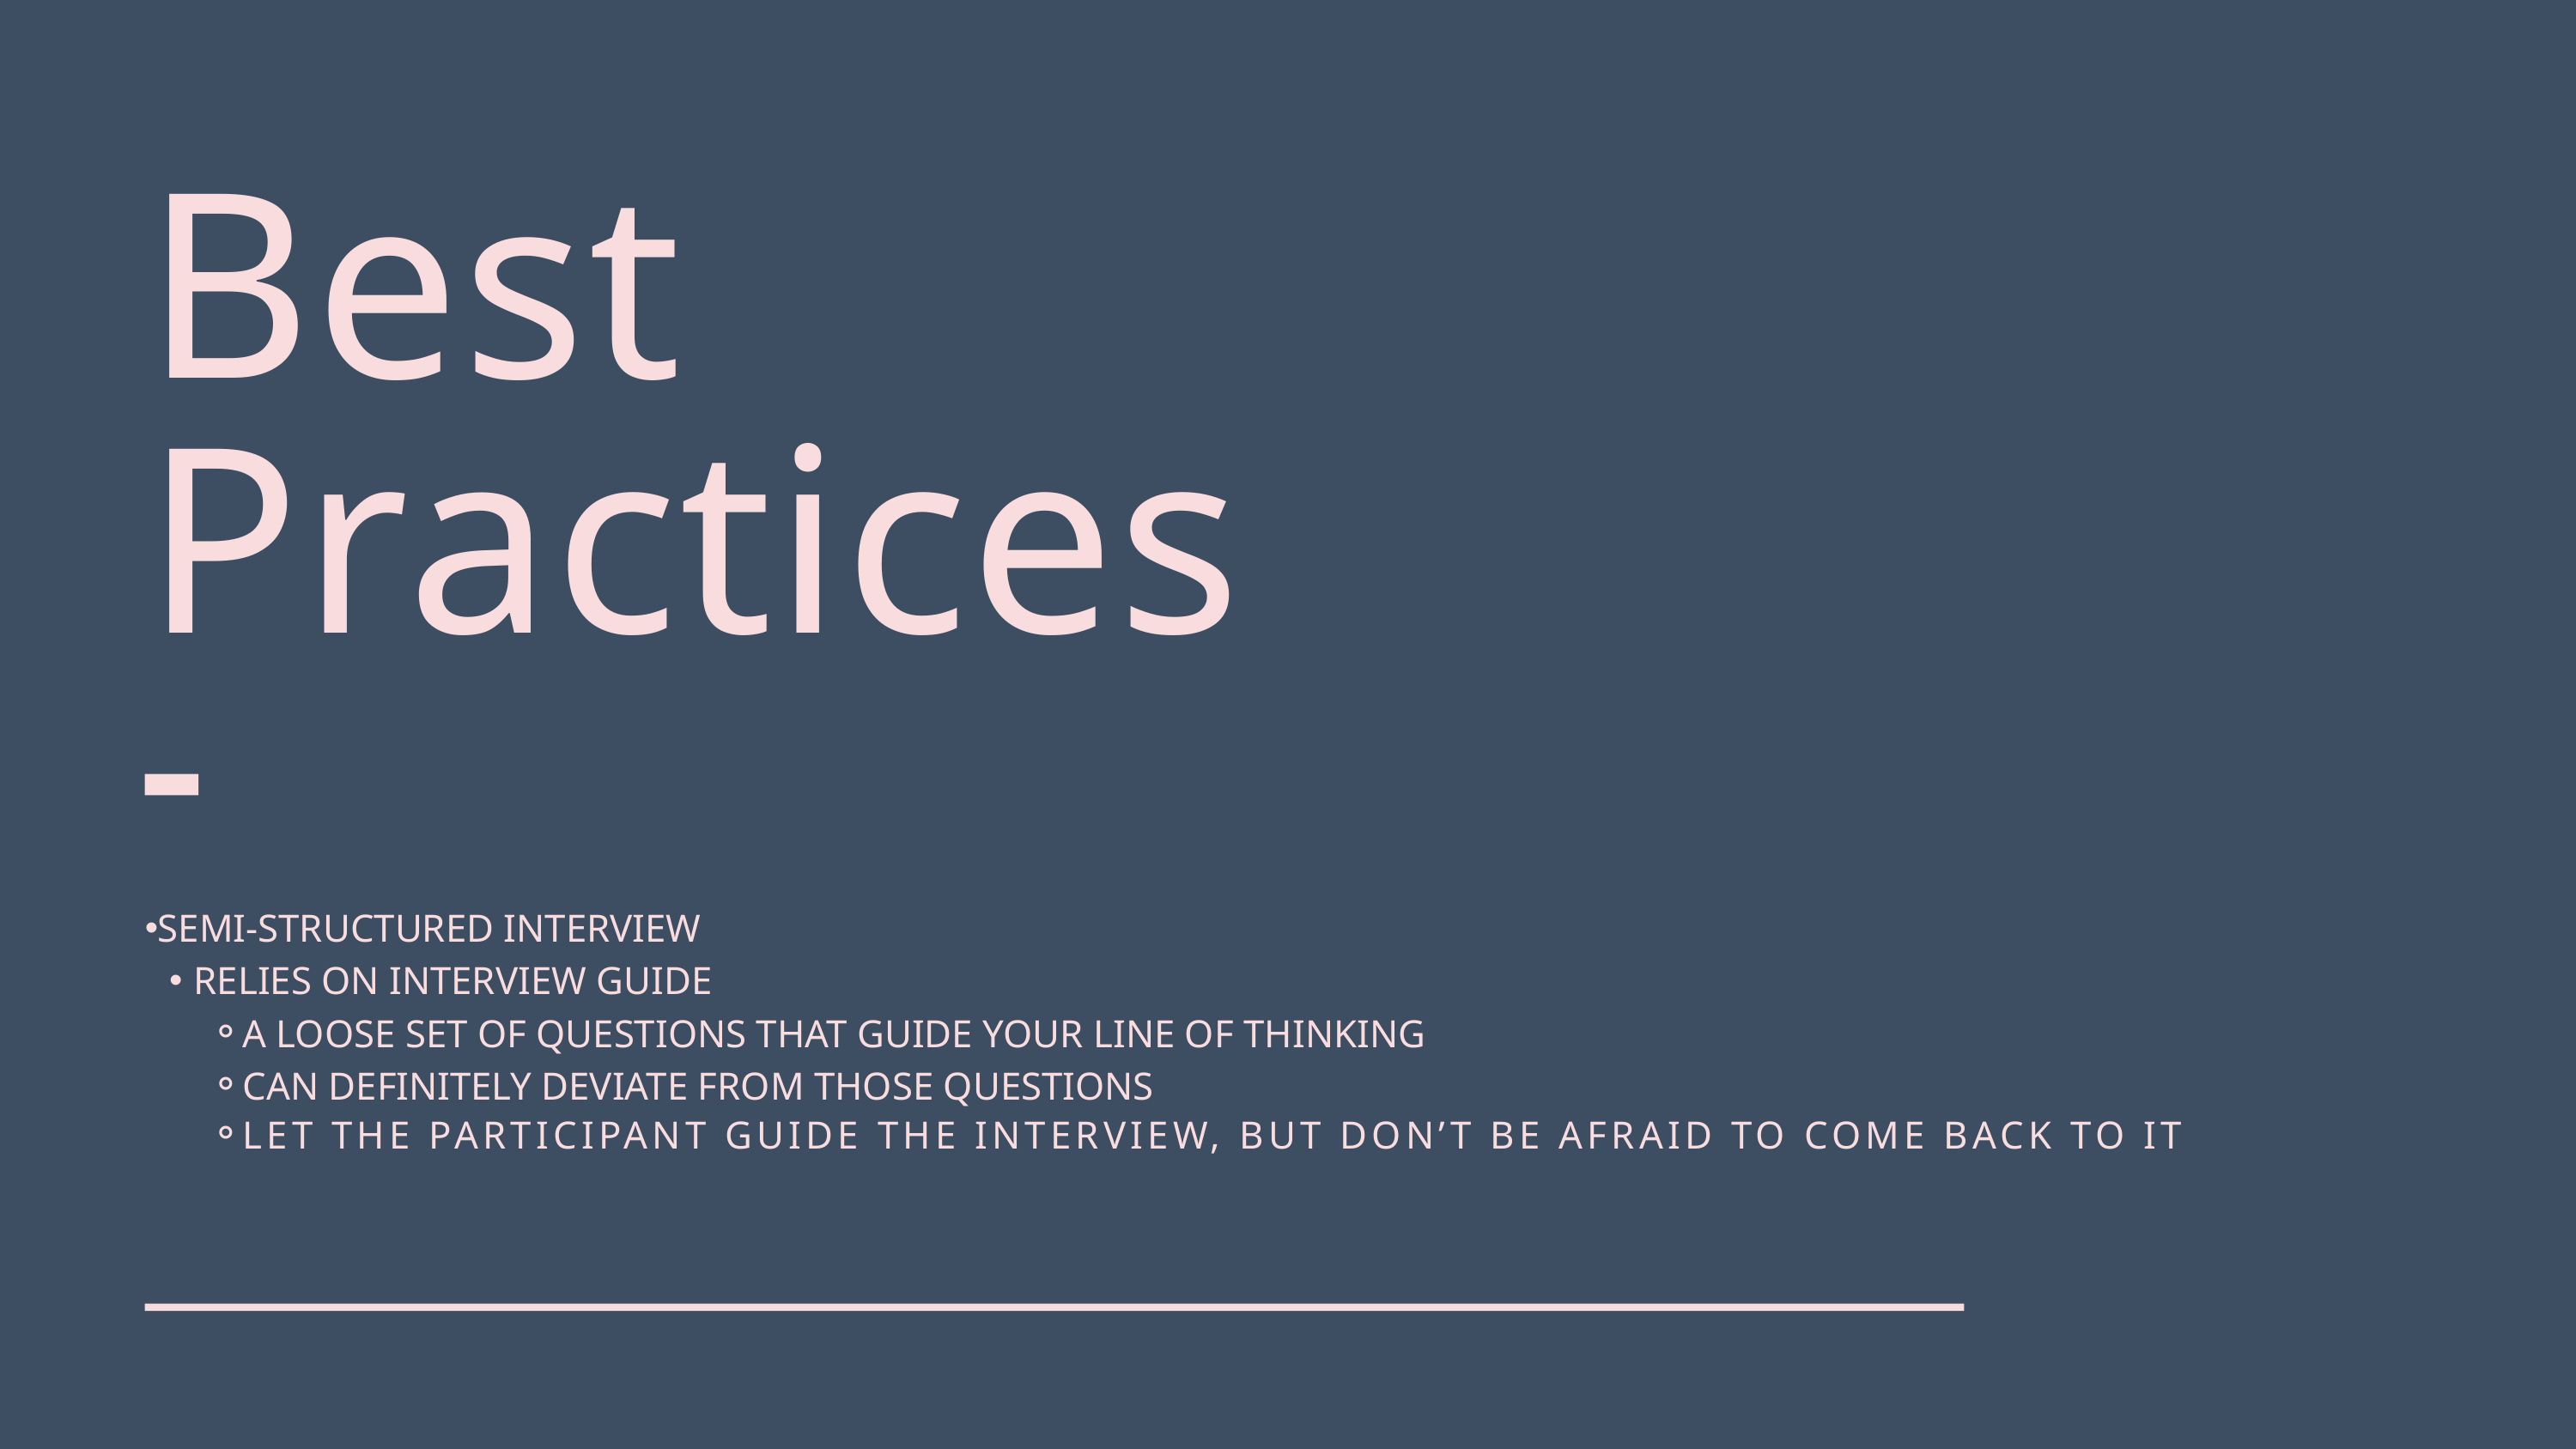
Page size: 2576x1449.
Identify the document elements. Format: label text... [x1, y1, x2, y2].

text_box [144, 144, 1409, 796]
text_box SEMI-STRUCTURED INTERVIEW RELIES ON INTERVIEW GUIDE A LOOSE SET OF QUESTIONS THAT GUIDE YOUR LINE OF THINKING CAN DEFINITELY DEVIATE FROM THOSE QUESTIONS LET THE PARTICIPANT GUIDE THE INTERVIEW, BUT DON’T BE AFRAID TO COME BACK TO IT [144, 897, 2251, 1157]
text_box [144, 1303, 1965, 1312]
